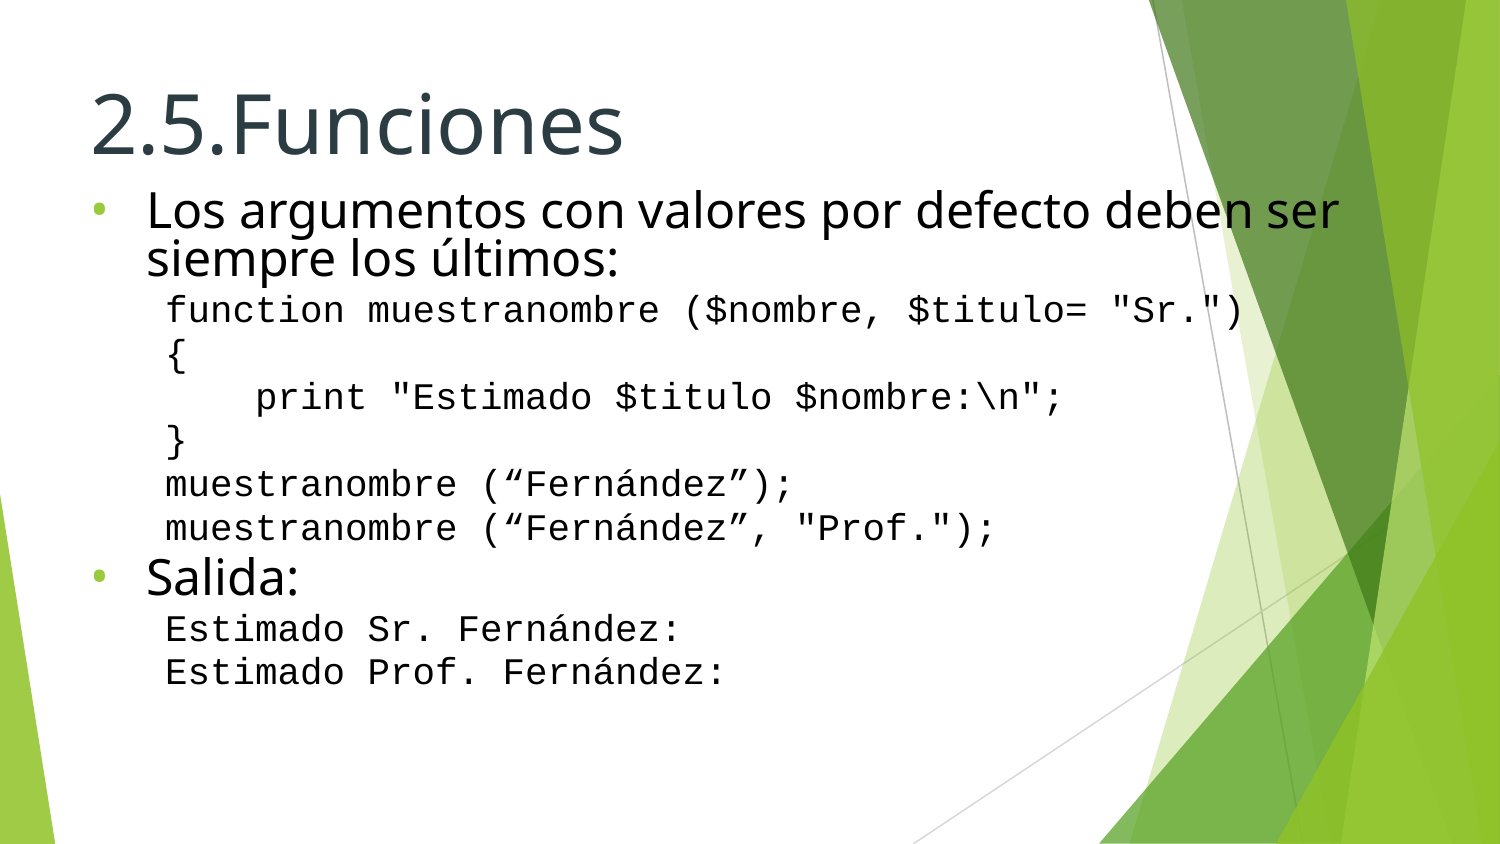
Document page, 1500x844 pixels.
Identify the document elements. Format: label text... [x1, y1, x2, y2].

list Los argumentos con valores por defecto deben ser siempre los últimos: function muestranombre ($nombre, $titulo= "Sr.") { print "Estimado $titulo $nombre:\n"; } muestranombre (“Fernández”); muestranombre (“Fernández”, "Prof."); Salida: Estimado Sr. Fernández: Estimado Prof. Fernández: [75, 182, 1425, 574]
title 2.5.Funciones [75, 35, 1425, 182]
